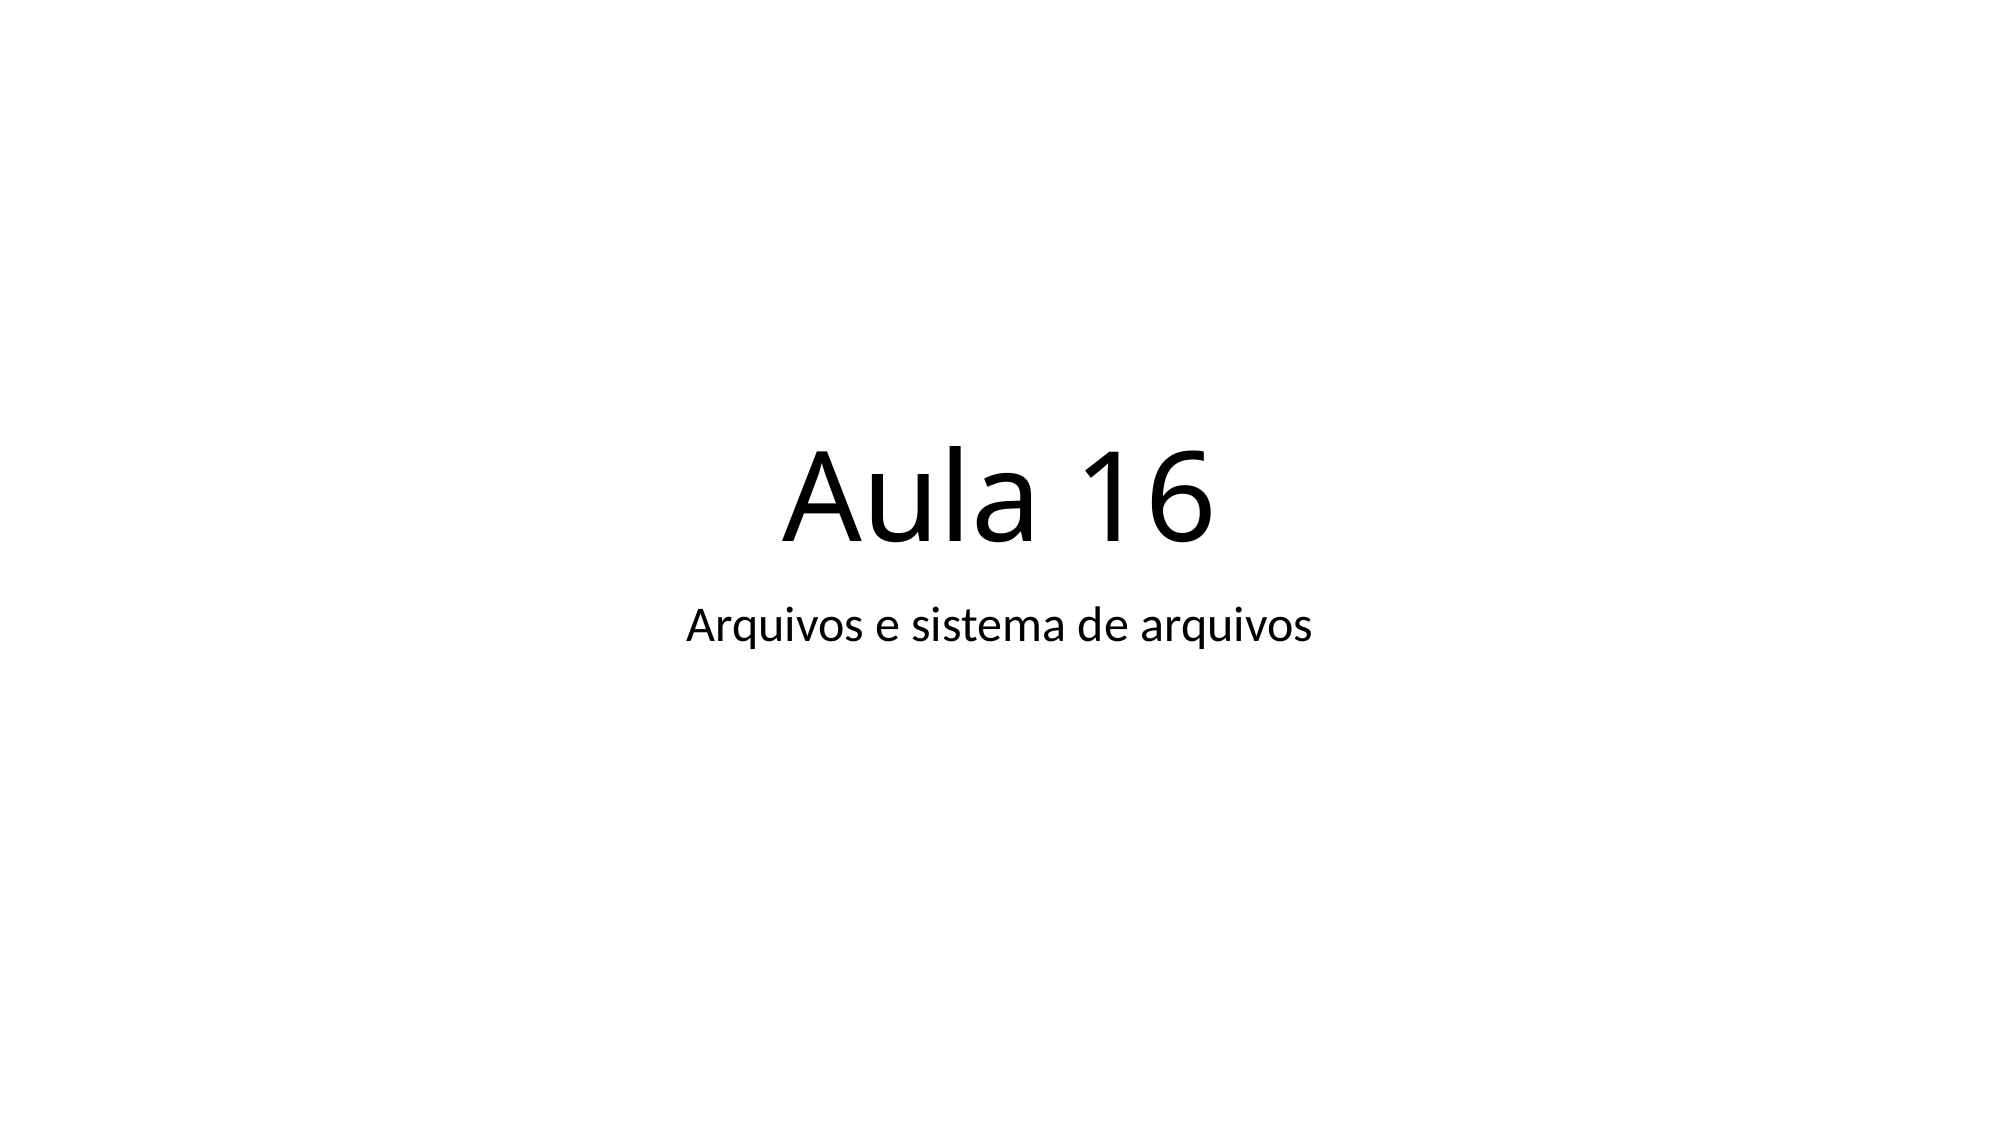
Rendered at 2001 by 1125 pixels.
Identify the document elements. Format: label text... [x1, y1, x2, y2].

title Aula 16 [249, 184, 1750, 576]
subtitle Arquivos e sistema de arquivos [249, 590, 1750, 863]
